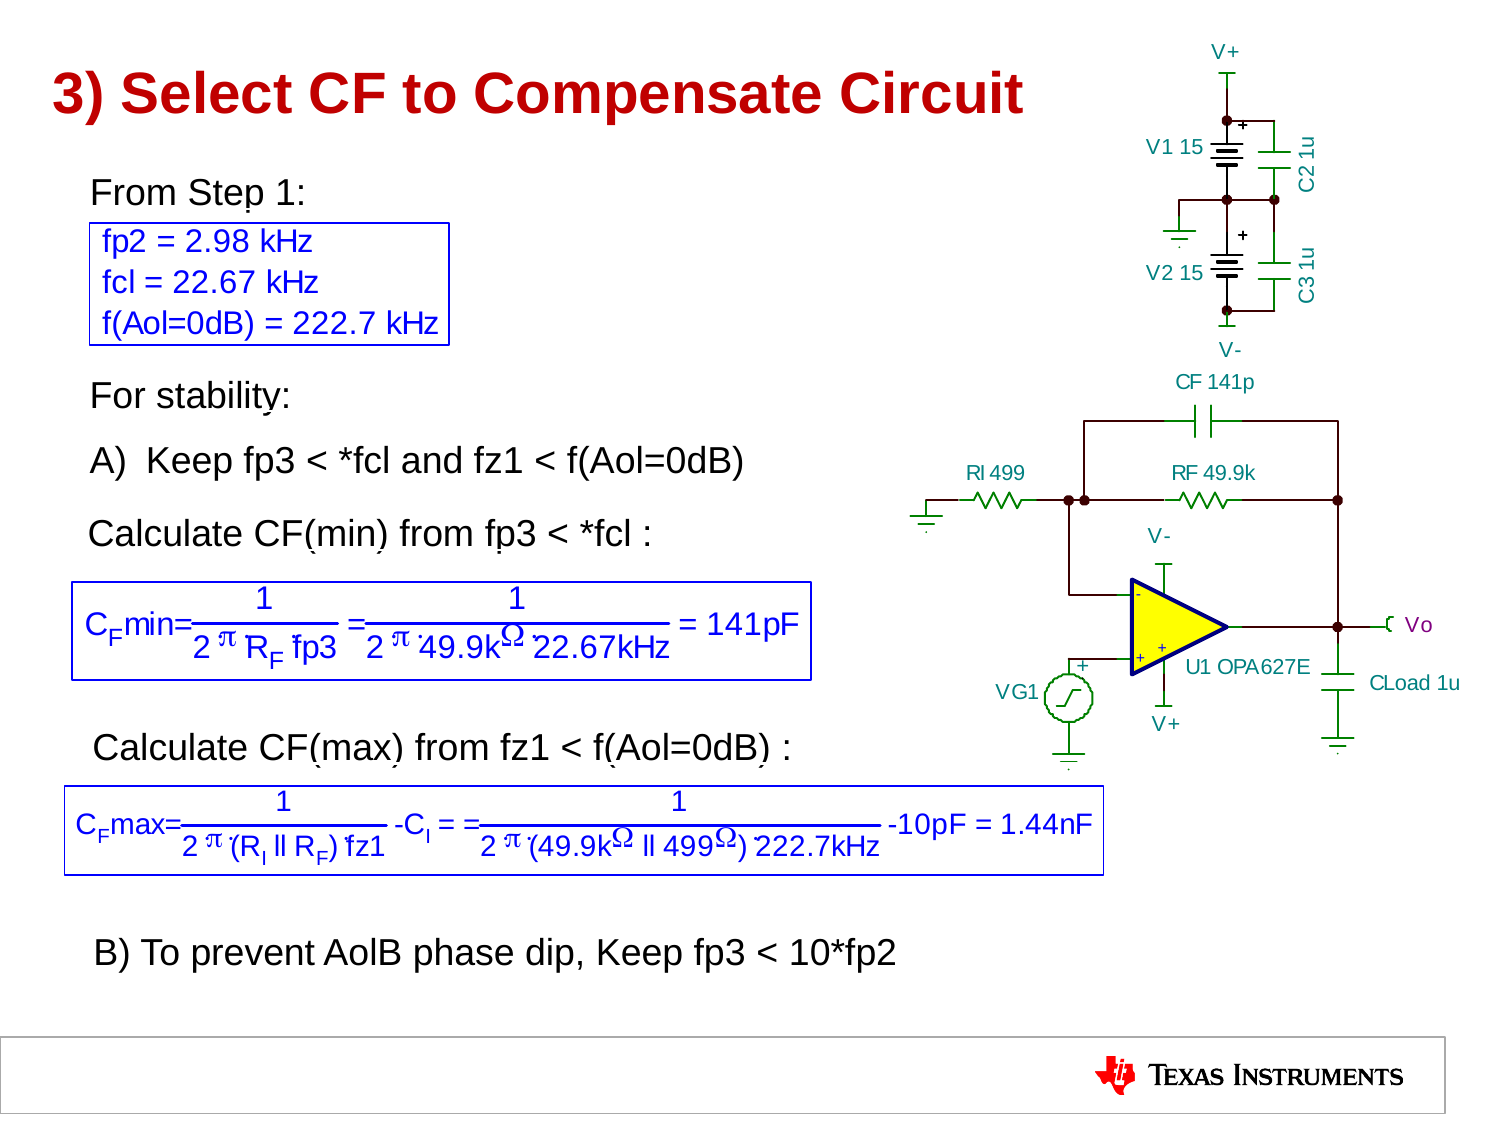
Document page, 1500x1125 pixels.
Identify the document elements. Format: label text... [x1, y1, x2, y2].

text_box Calculate CF(max) from fz1 < f(Aol=0dB) : [77, 722, 814, 753]
picture [40, 550, 845, 714]
text_box For stability: Keep fp3 < *fcl and fz1 < f(Aol=0dB) [0, 363, 865, 489]
text_box B) To prevent AolB phase dip, Keep fp3 < 10*fp2 [78, 920, 977, 981]
picture [33, 0, 1500, 909]
text_box 3) Select CF to Compensate Circuit [37, 23, 865, 157]
text_box Calculate CF(min) from fp3 < *fcl : [72, 501, 698, 548]
picture [1095, 1056, 1403, 1095]
text_box From Step 1: [0, 160, 357, 221]
picture [58, 191, 482, 378]
